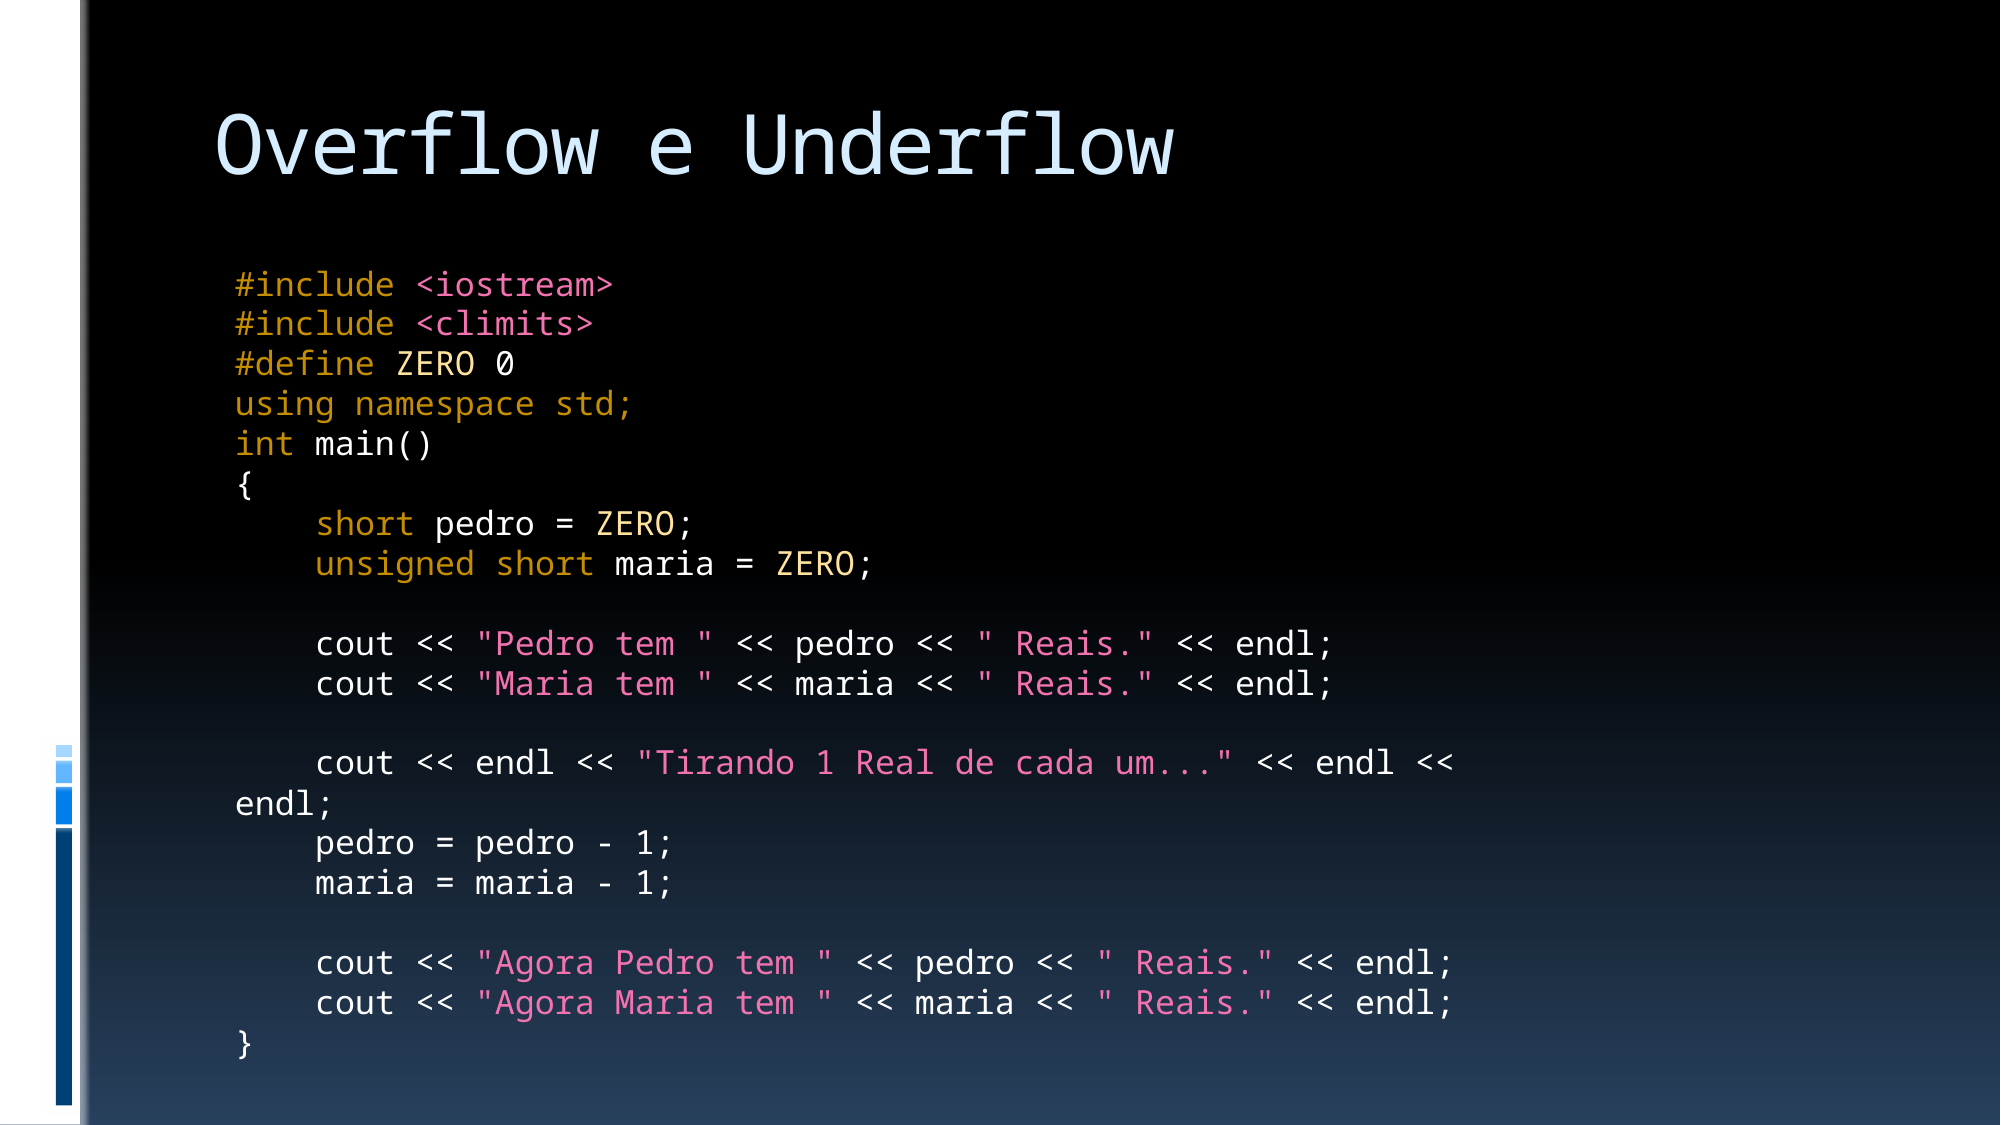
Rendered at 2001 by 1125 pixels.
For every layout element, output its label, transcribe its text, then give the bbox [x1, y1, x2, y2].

text_box #include <iostream> #include <climits> #define ZERO 0 using namespace std; int main() { short pedro = ZERO; unsigned short maria = ZERO; cout << "Pedro tem " << pedro << " Reais." << endl; cout << "Maria tem " << maria << " Reais." << endl; cout << endl << "Tirando 1 Real de cada um..." << endl << endl; pedro = pedro - 1; maria = maria - 1; cout << "Agora Pedro tem " << pedro << " Reais." << endl; cout << "Agora Maria tem " << maria << " Reais." << endl; } [220, 255, 1568, 1069]
title Overflow e Underflow [200, 83, 1900, 234]
